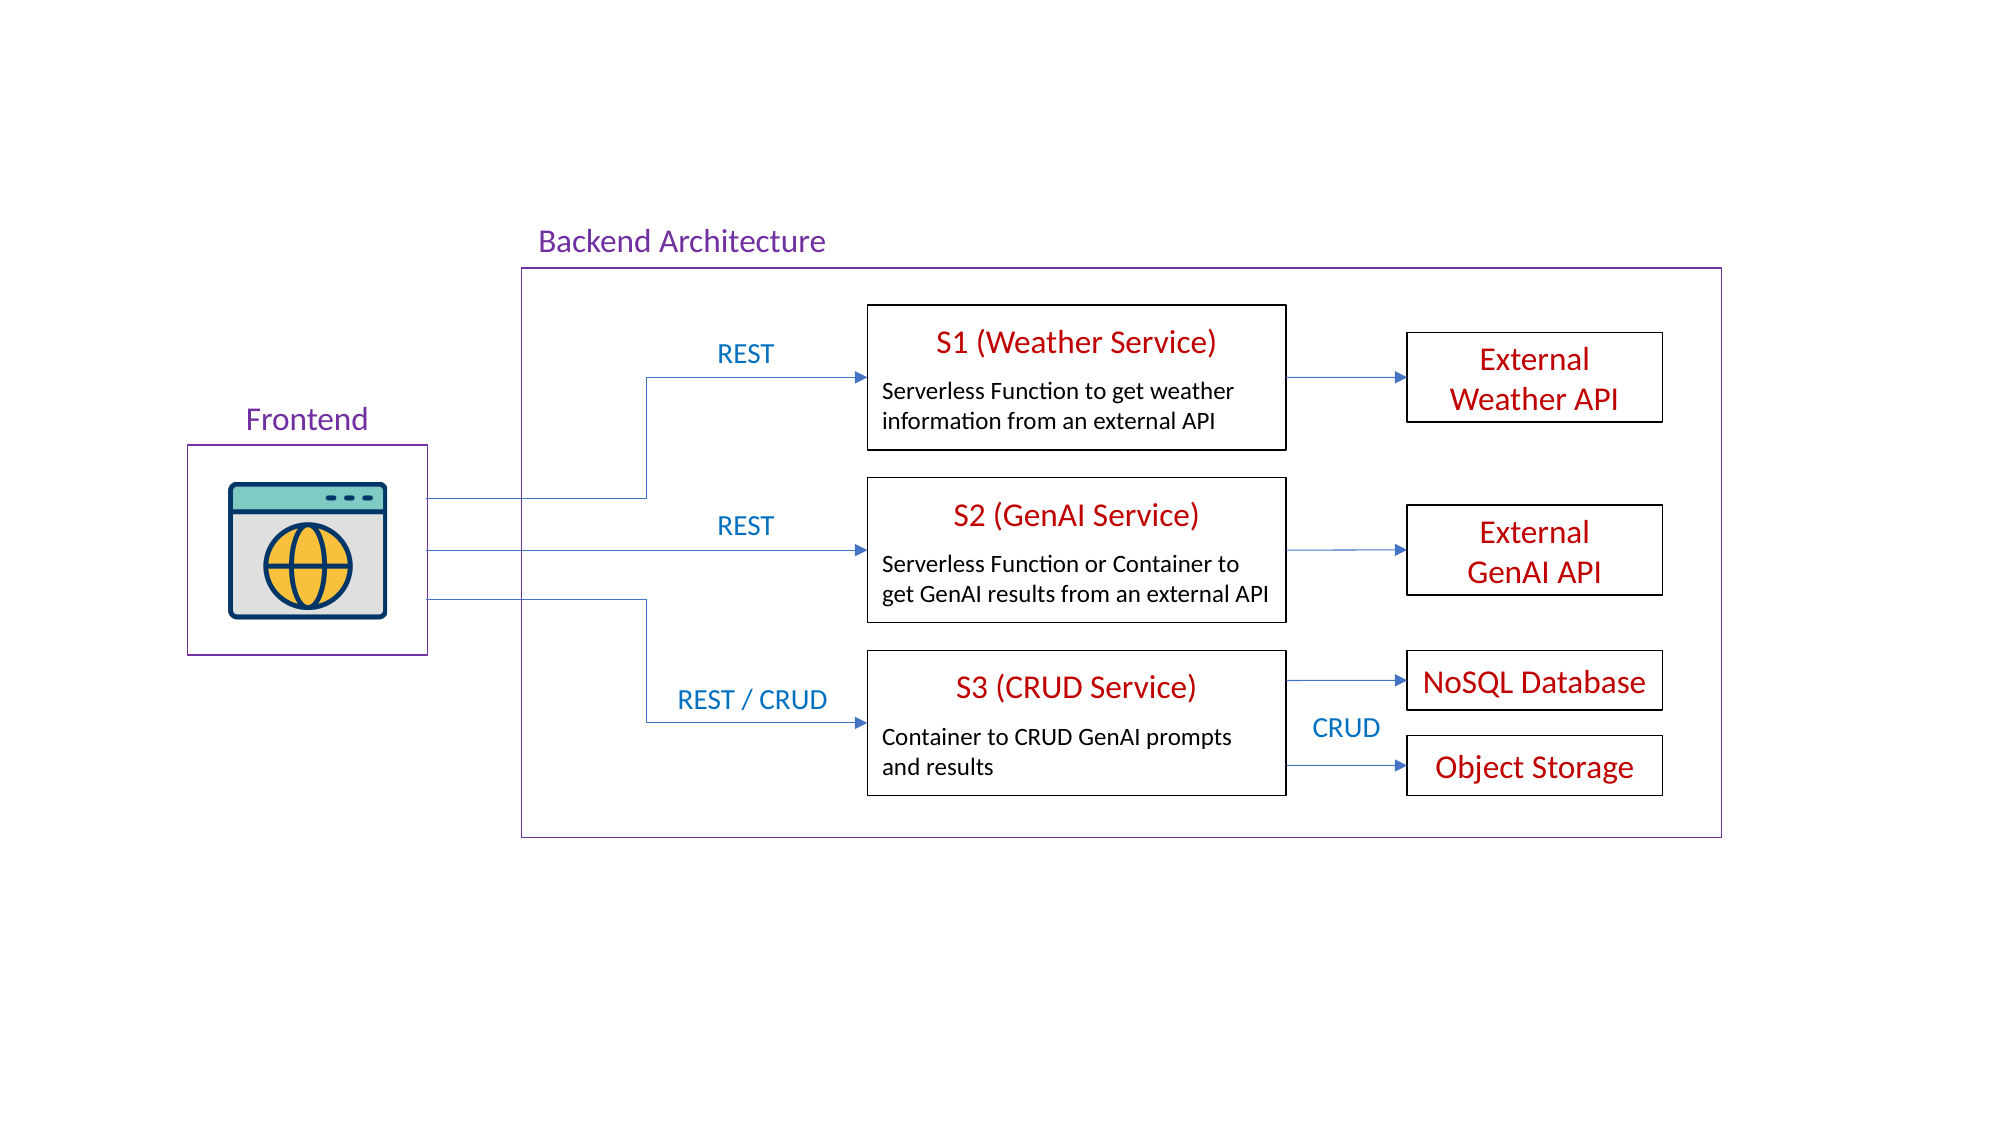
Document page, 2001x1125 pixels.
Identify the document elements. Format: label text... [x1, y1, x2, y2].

text_box CRUD [1297, 700, 1396, 751]
text_box Frontend [231, 389, 385, 445]
text_box Object Storage [1407, 735, 1663, 796]
text_box External Weather API [1407, 332, 1663, 423]
text_box S2 (GenAI Service) Serverless Function or Container to get GenAI results from an external API [867, 477, 1287, 623]
picture [228, 481, 388, 620]
text_box REST [702, 499, 790, 549]
text_box [521, 267, 1722, 838]
text_box [187, 445, 428, 656]
text_box S3 (CRUD Service) Container to CRUD GenAI prompts and results [867, 650, 1287, 796]
text_box S1 (Weather Service) Serverless Function to get weather information from an external API [867, 304, 1287, 450]
text_box External GenAI API [1407, 504, 1663, 595]
text_box REST [702, 326, 790, 377]
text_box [425, 599, 868, 723]
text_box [425, 377, 868, 499]
text_box Backend Architecture [523, 211, 842, 267]
text_box NoSQL Database [1407, 650, 1663, 711]
